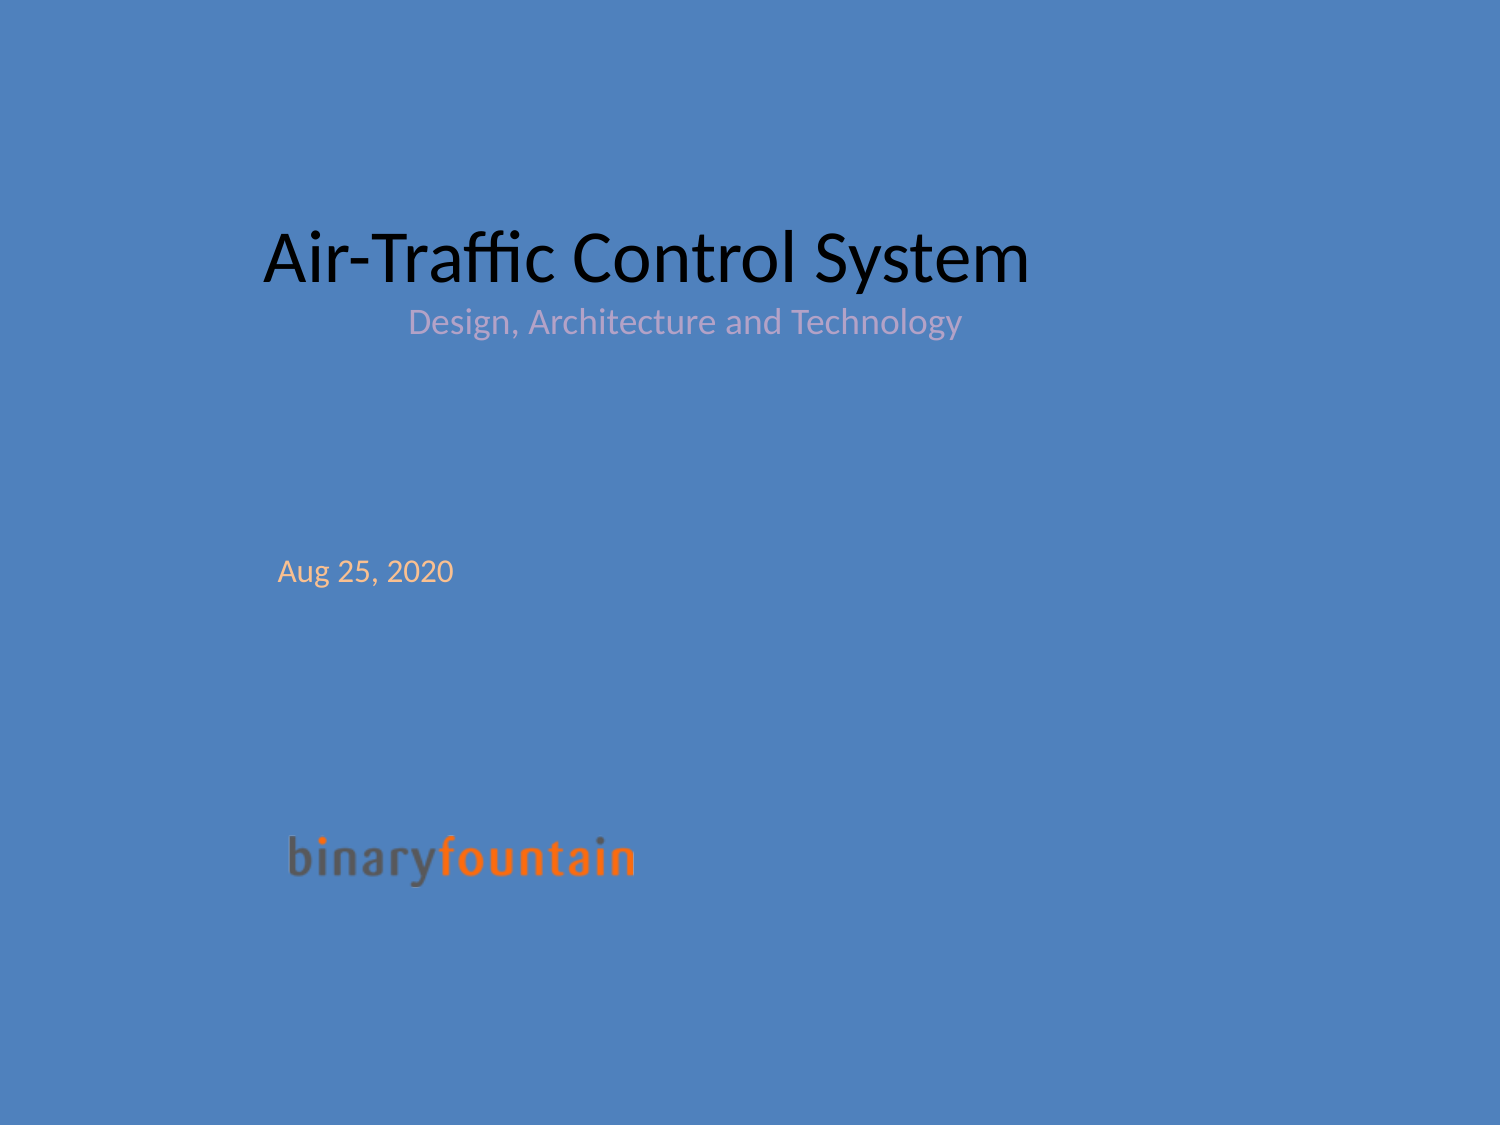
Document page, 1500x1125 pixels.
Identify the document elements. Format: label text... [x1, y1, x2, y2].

text_box Air-Traffic Control System Design, Architecture and Technology [240, 199, 1116, 350]
text_box Aug 25, 2020 [262, 512, 643, 625]
picture [280, 795, 651, 921]
